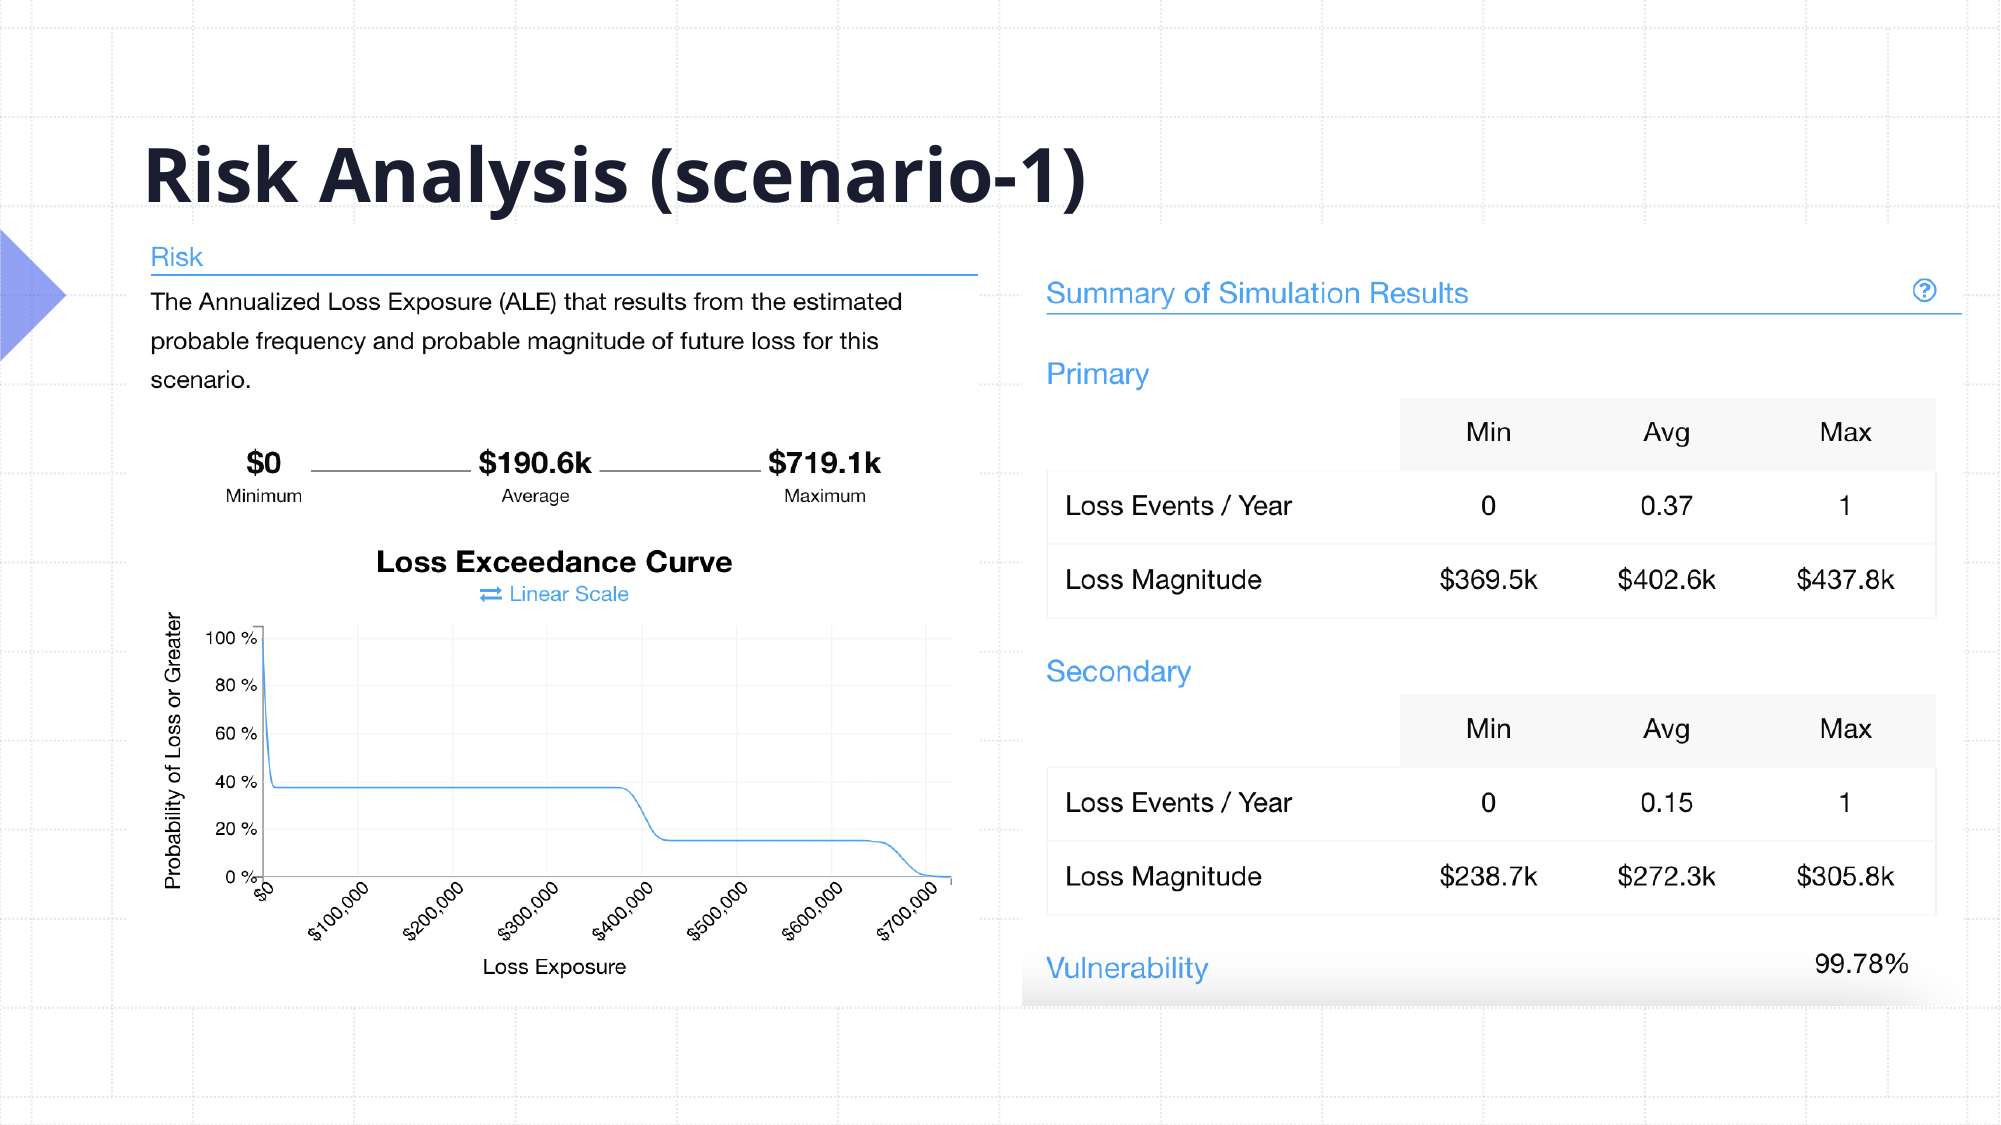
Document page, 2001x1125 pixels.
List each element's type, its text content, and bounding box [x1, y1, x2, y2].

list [127, 224, 978, 1006]
picture [1022, 224, 1962, 1006]
title Risk Analysis (scenario-1) [127, 119, 1808, 225]
